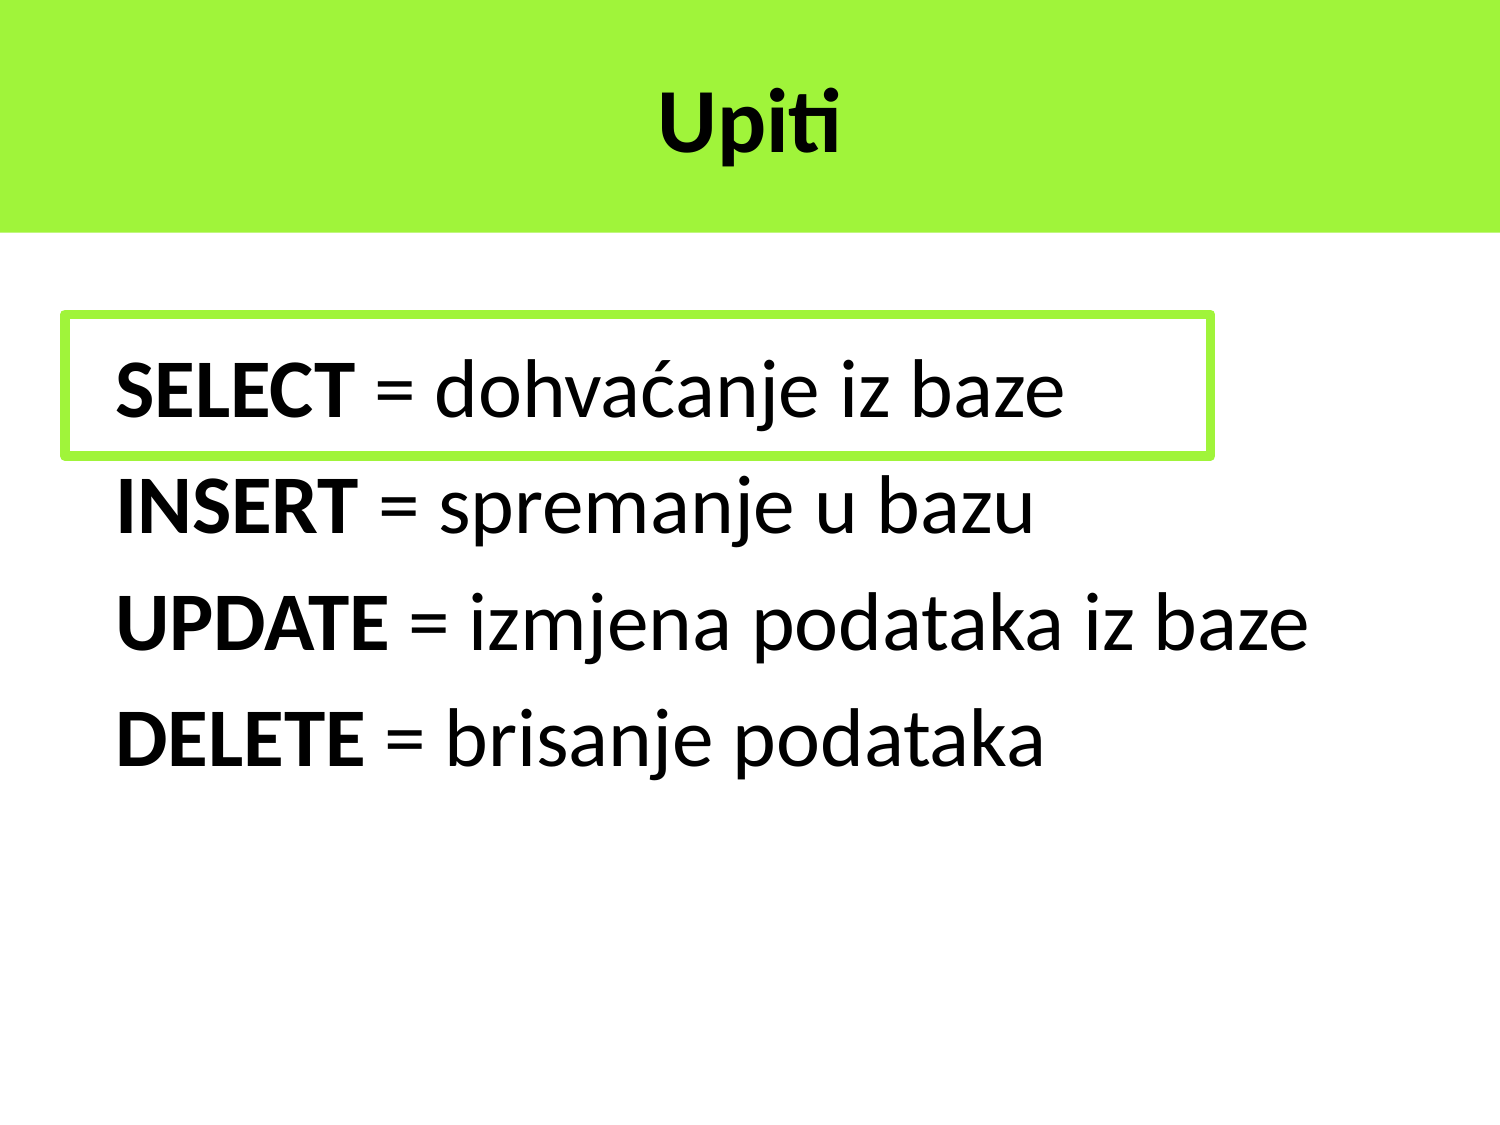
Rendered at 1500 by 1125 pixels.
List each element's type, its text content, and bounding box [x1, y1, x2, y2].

list SELECT = dohvaćanje iz baze INSERT = spremanje u bazu UPDATE = izmjena podataka iz baze DELETE = brisanje podataka [100, 326, 1425, 1005]
title Upiti [0, 0, 1500, 233]
text_box [63, 312, 1213, 458]
